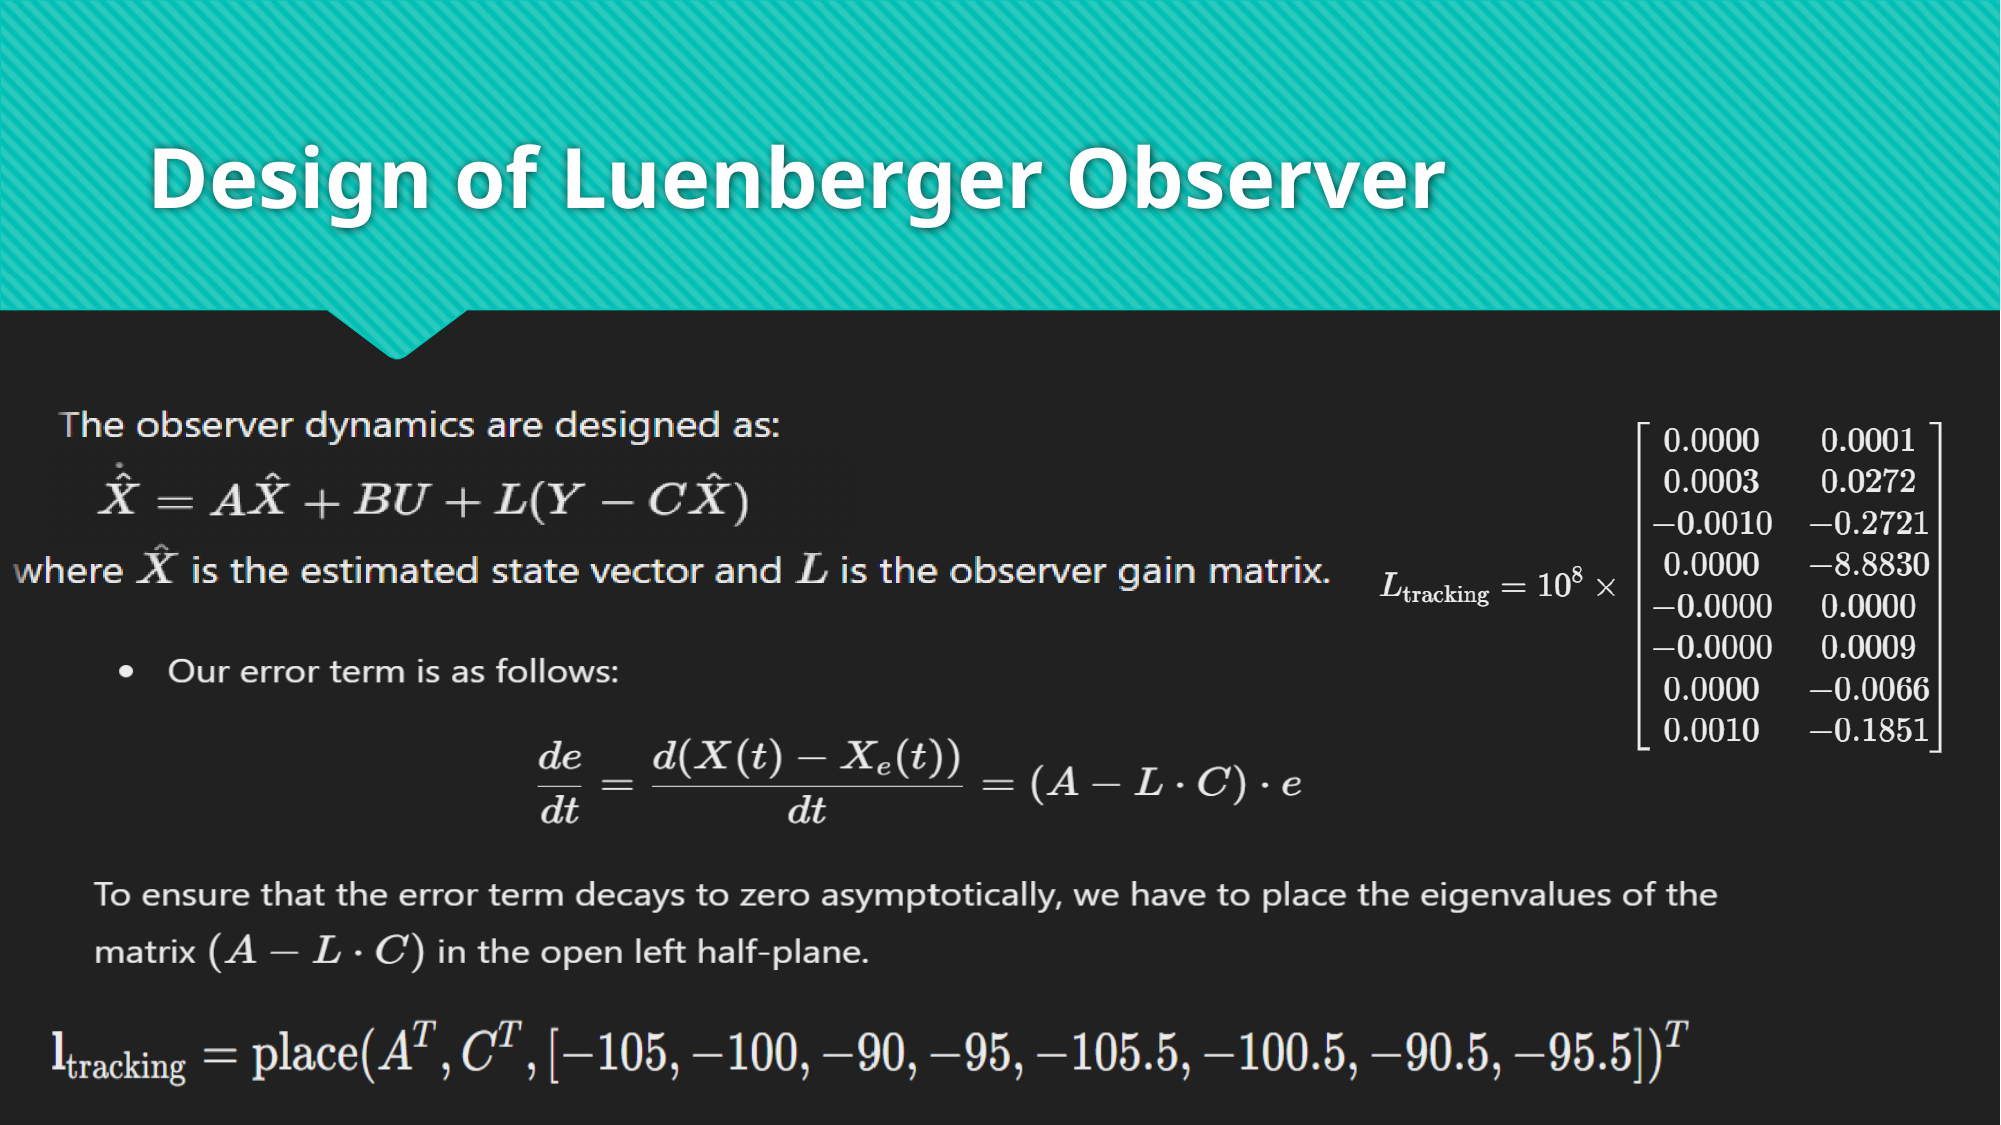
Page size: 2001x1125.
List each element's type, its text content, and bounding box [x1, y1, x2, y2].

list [44, 380, 1354, 445]
picture [13, 1011, 1727, 1125]
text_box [0, 445, 1354, 622]
picture [1354, 347, 2000, 815]
title Design of Luenberger Observer [132, 73, 1868, 233]
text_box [13, 620, 1845, 1011]
